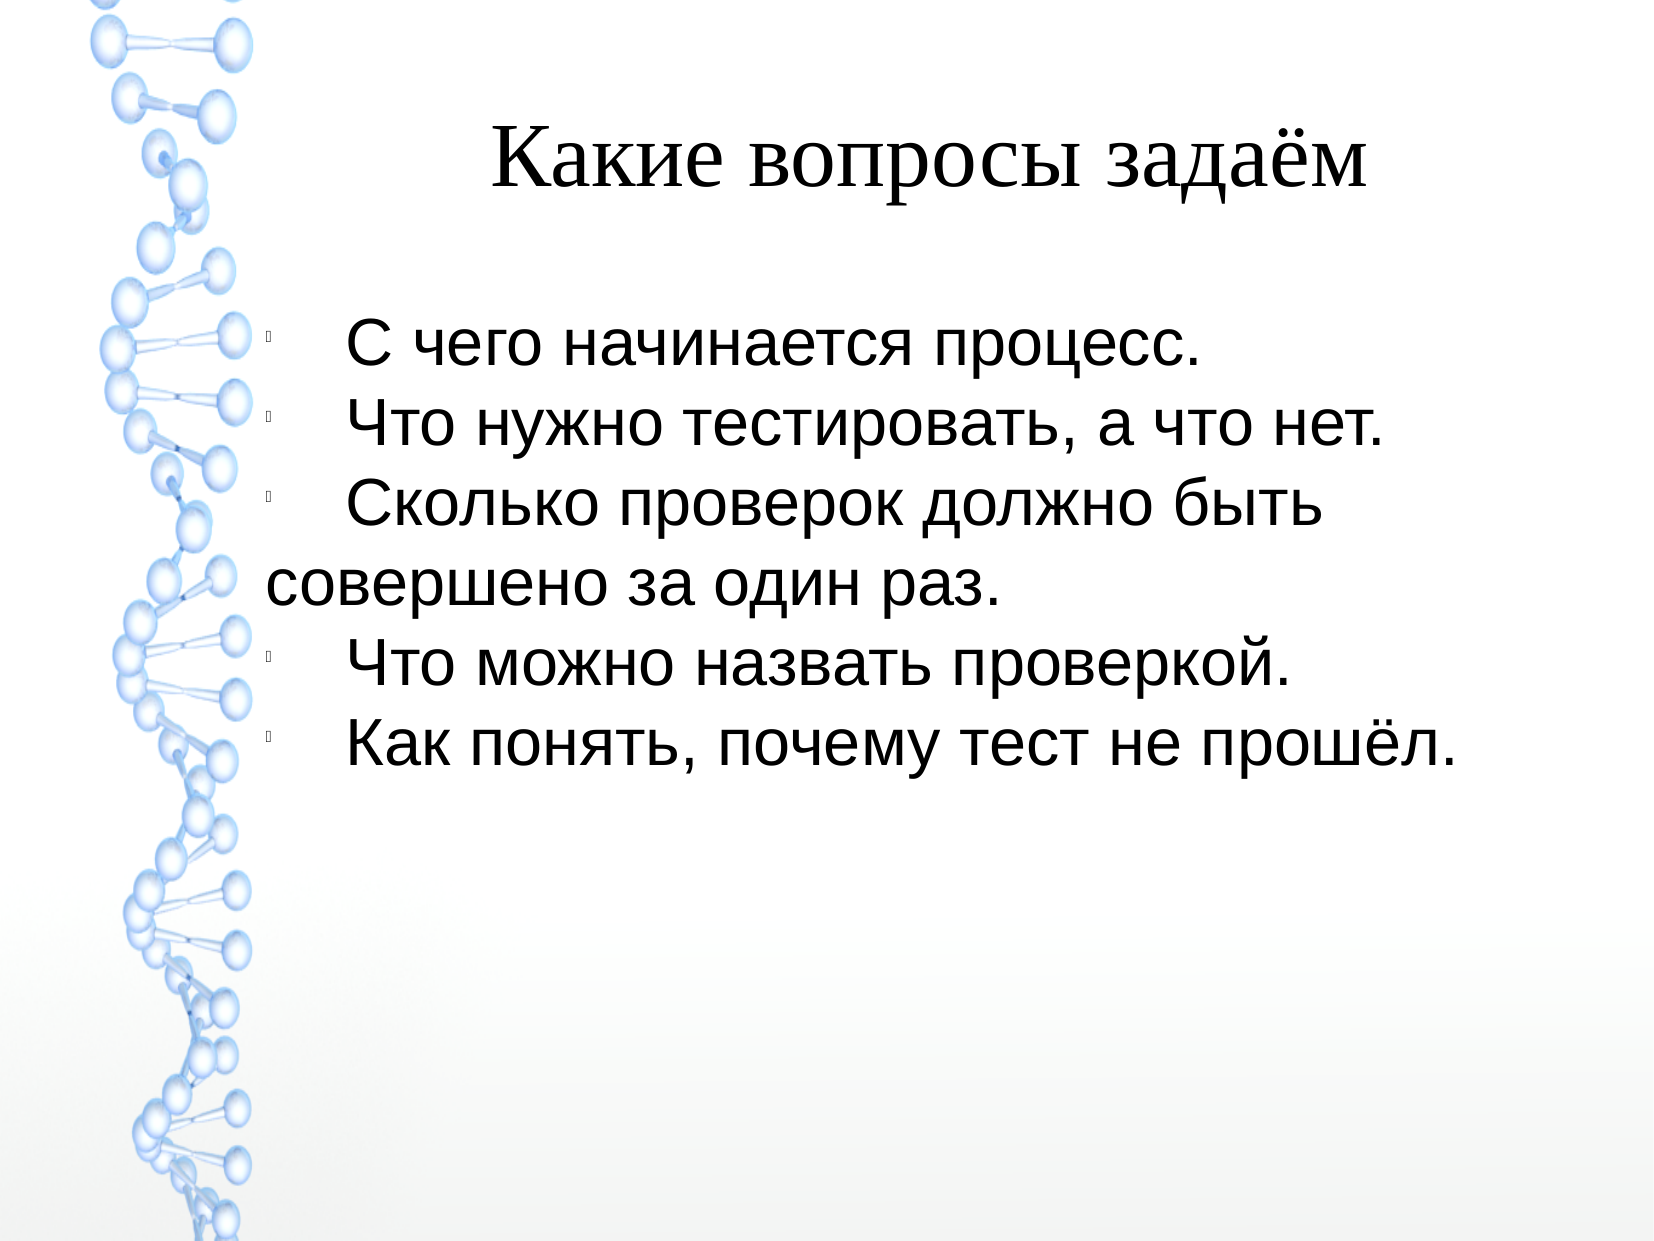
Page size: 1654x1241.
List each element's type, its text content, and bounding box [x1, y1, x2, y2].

text_box С чего начинается процесс. Что нужно тестировать, а что нет. Сколько проверок должно быть совершено за один раз. Что можно назвать проверкой. Как понять, почему тест не прошёл. [265, 299, 1595, 1019]
text_box Какие вопросы задаём [265, 47, 1595, 252]
picture [0, 0, 1654, 1241]
